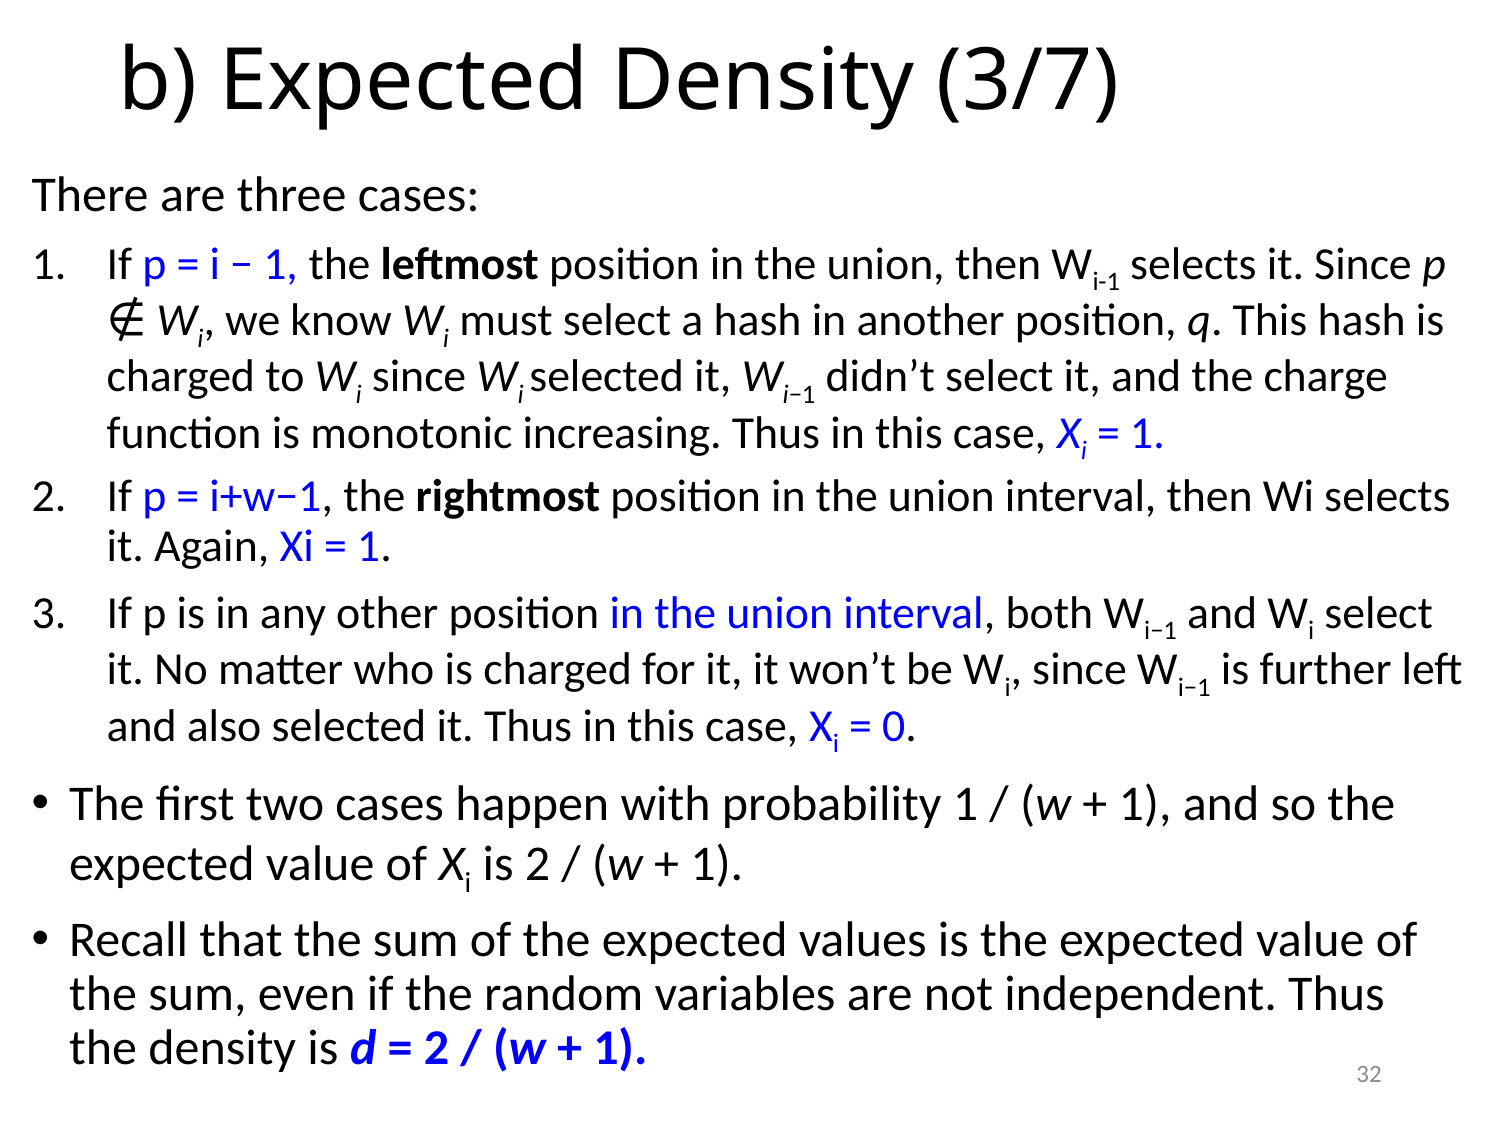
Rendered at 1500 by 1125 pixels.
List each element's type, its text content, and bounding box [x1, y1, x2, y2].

title b) Expected Density (3/7) [103, 27, 1397, 136]
slide_number 32 [1059, 1042, 1397, 1103]
list There are three cases: If p = i − 1, the leftmost position in the union, then Wi-1 selects it. Since p ∉ Wi, we know Wi must select a hash in another position, q. This hash is charged to Wi since Wi selected it, Wi−1 didn’t select it, and the charge function is monotonic increasing. Thus in this case, Xi = 1. If p = i+w−1, the rightmost position in the union interval, then Wi selects it. Again, Xi = 1. If p is in any other position in the union interval, both Wi−1 and Wi select it. No matter who is charged for it, it won’t be Wi, since Wi−1 is further left and also selected it. Thus in this case, Xi = 0. The first two cases happen with probability 1 / (w + 1), and so the expected value of Xi is 2 / (w + 1). Recall that the sum of the expected values is the expected value of the sum, even if the random variables are not independent. Thus the density is d = 2 / (w + 1). [16, 160, 1480, 1125]
